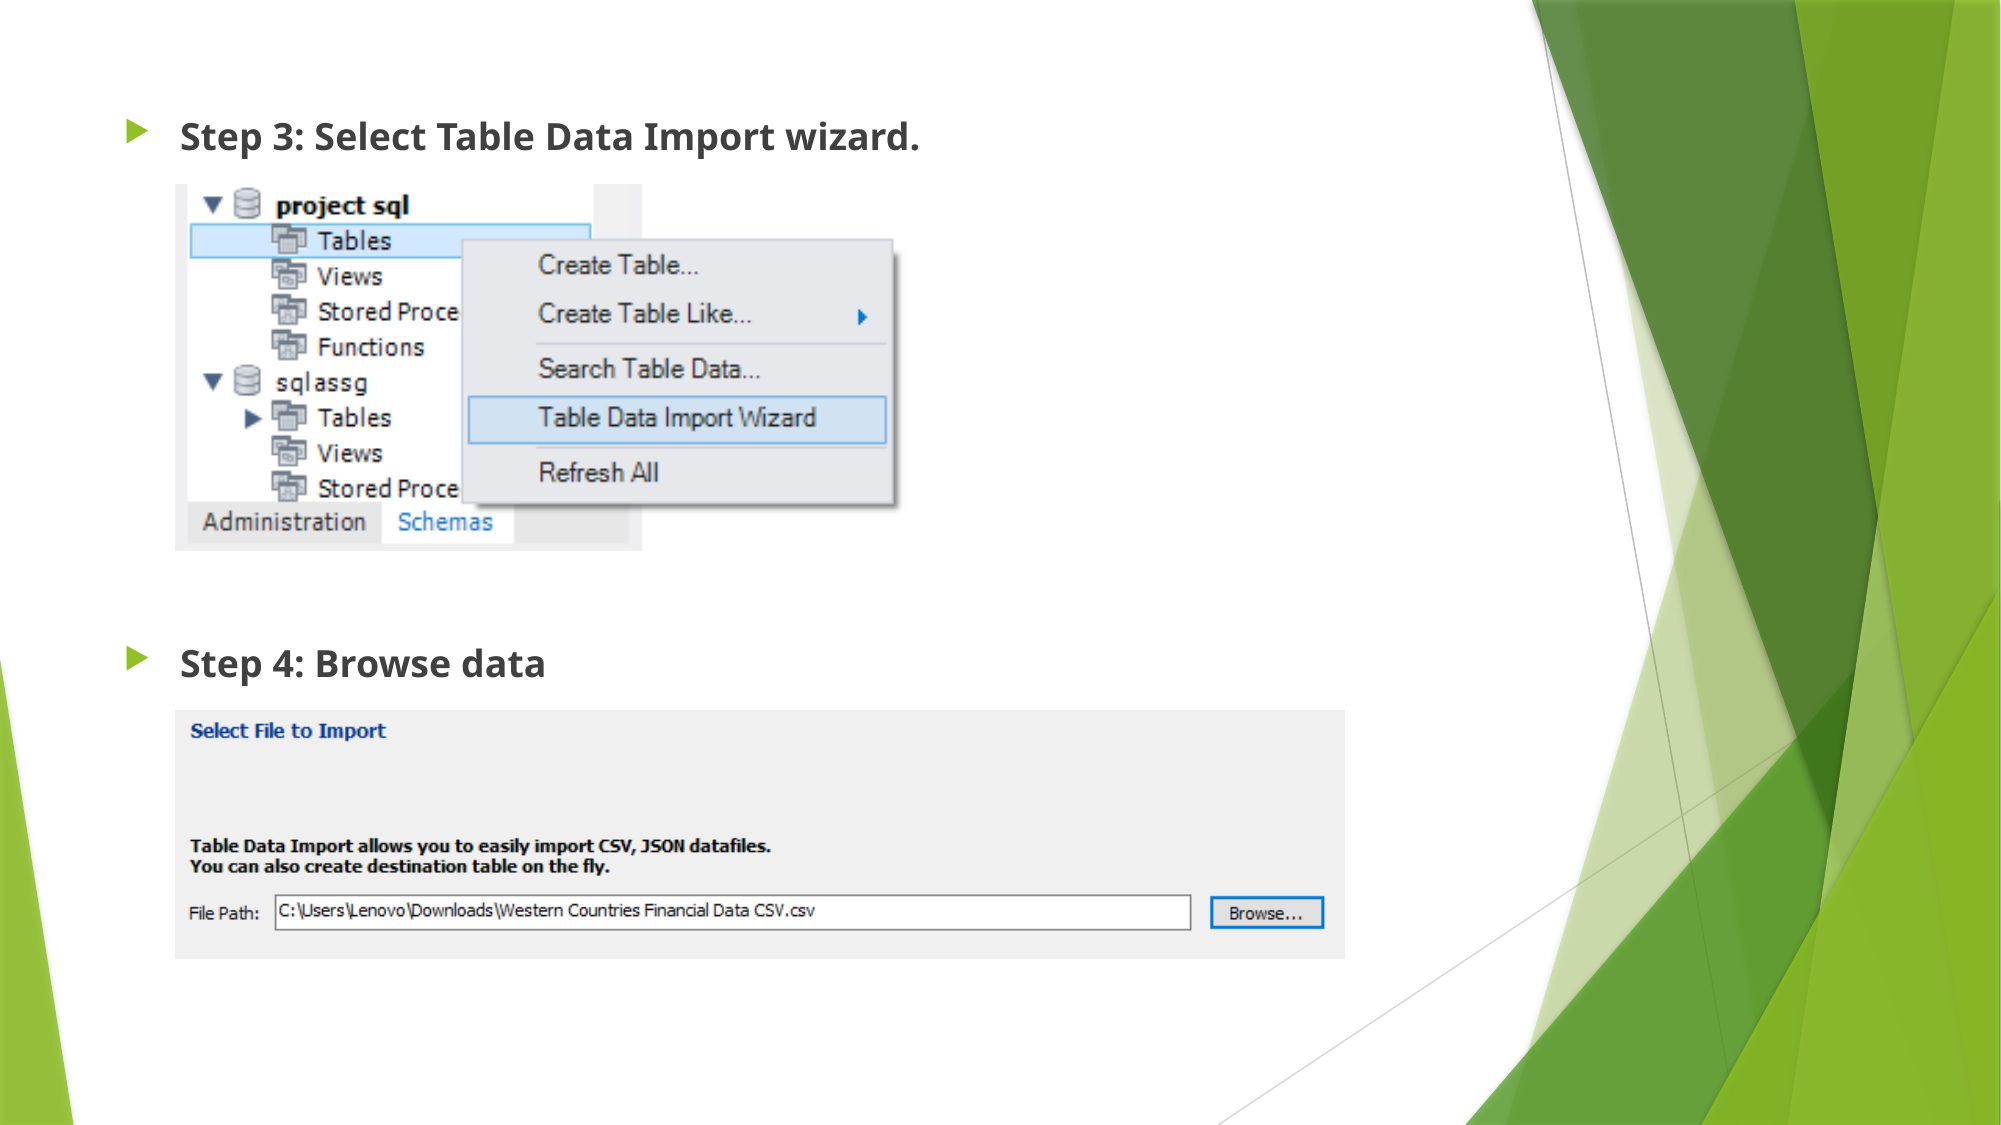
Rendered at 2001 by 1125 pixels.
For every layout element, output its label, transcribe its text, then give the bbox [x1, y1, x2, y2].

picture [175, 709, 1345, 960]
picture [175, 183, 915, 551]
list Step 3: Select Table Data Import wizard. Step 4: Browse data [108, 105, 1519, 1064]
